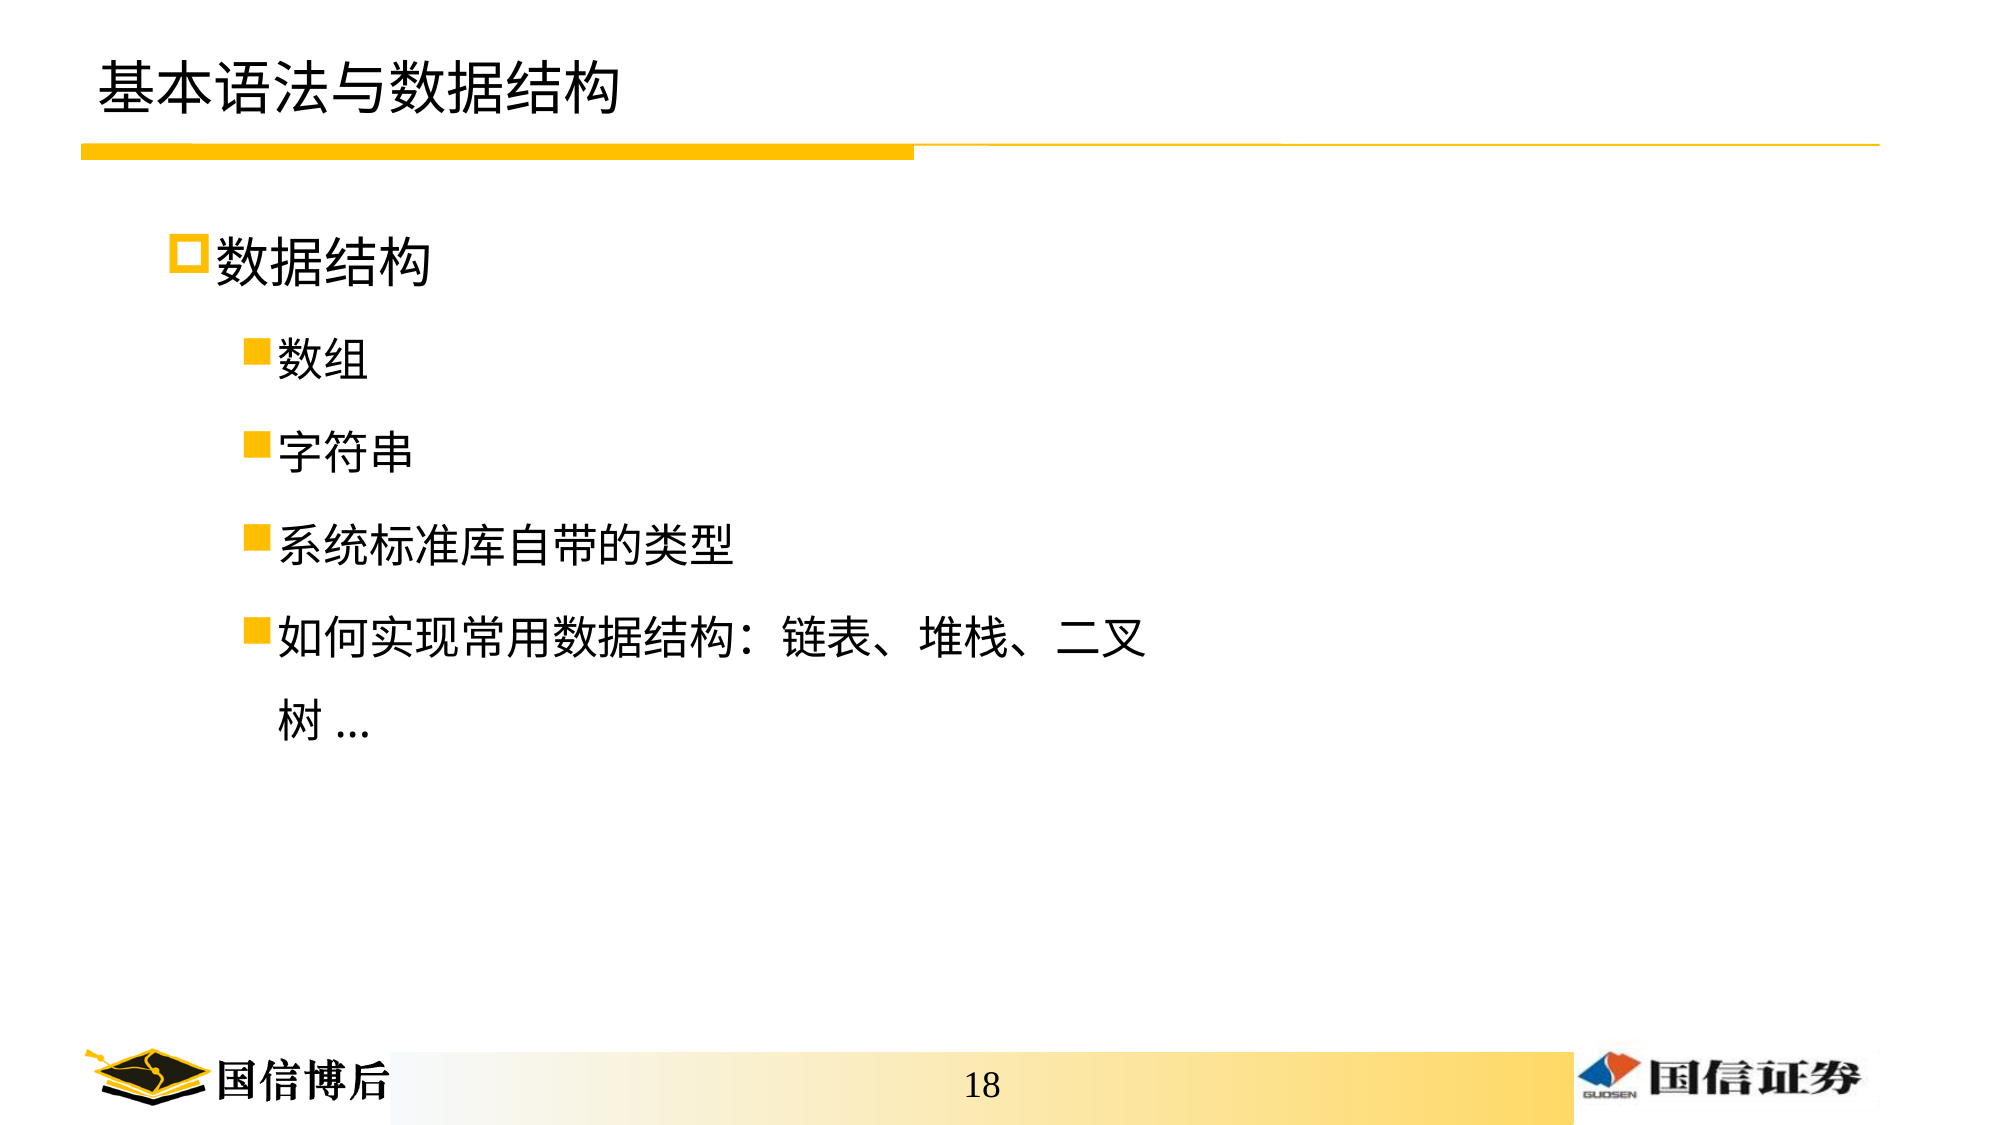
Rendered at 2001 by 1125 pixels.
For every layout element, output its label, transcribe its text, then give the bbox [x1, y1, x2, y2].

picture [1573, 1039, 1880, 1120]
title 基本语法与数据结构 [82, 55, 1296, 127]
list 数据结构 数组 字符串 系统标准库自带的类型 如何实现常用数据结构：链表、堆栈、二叉树... [150, 187, 1163, 988]
picture [82, 1043, 394, 1109]
slide_number 17 [390, 1052, 1574, 1125]
